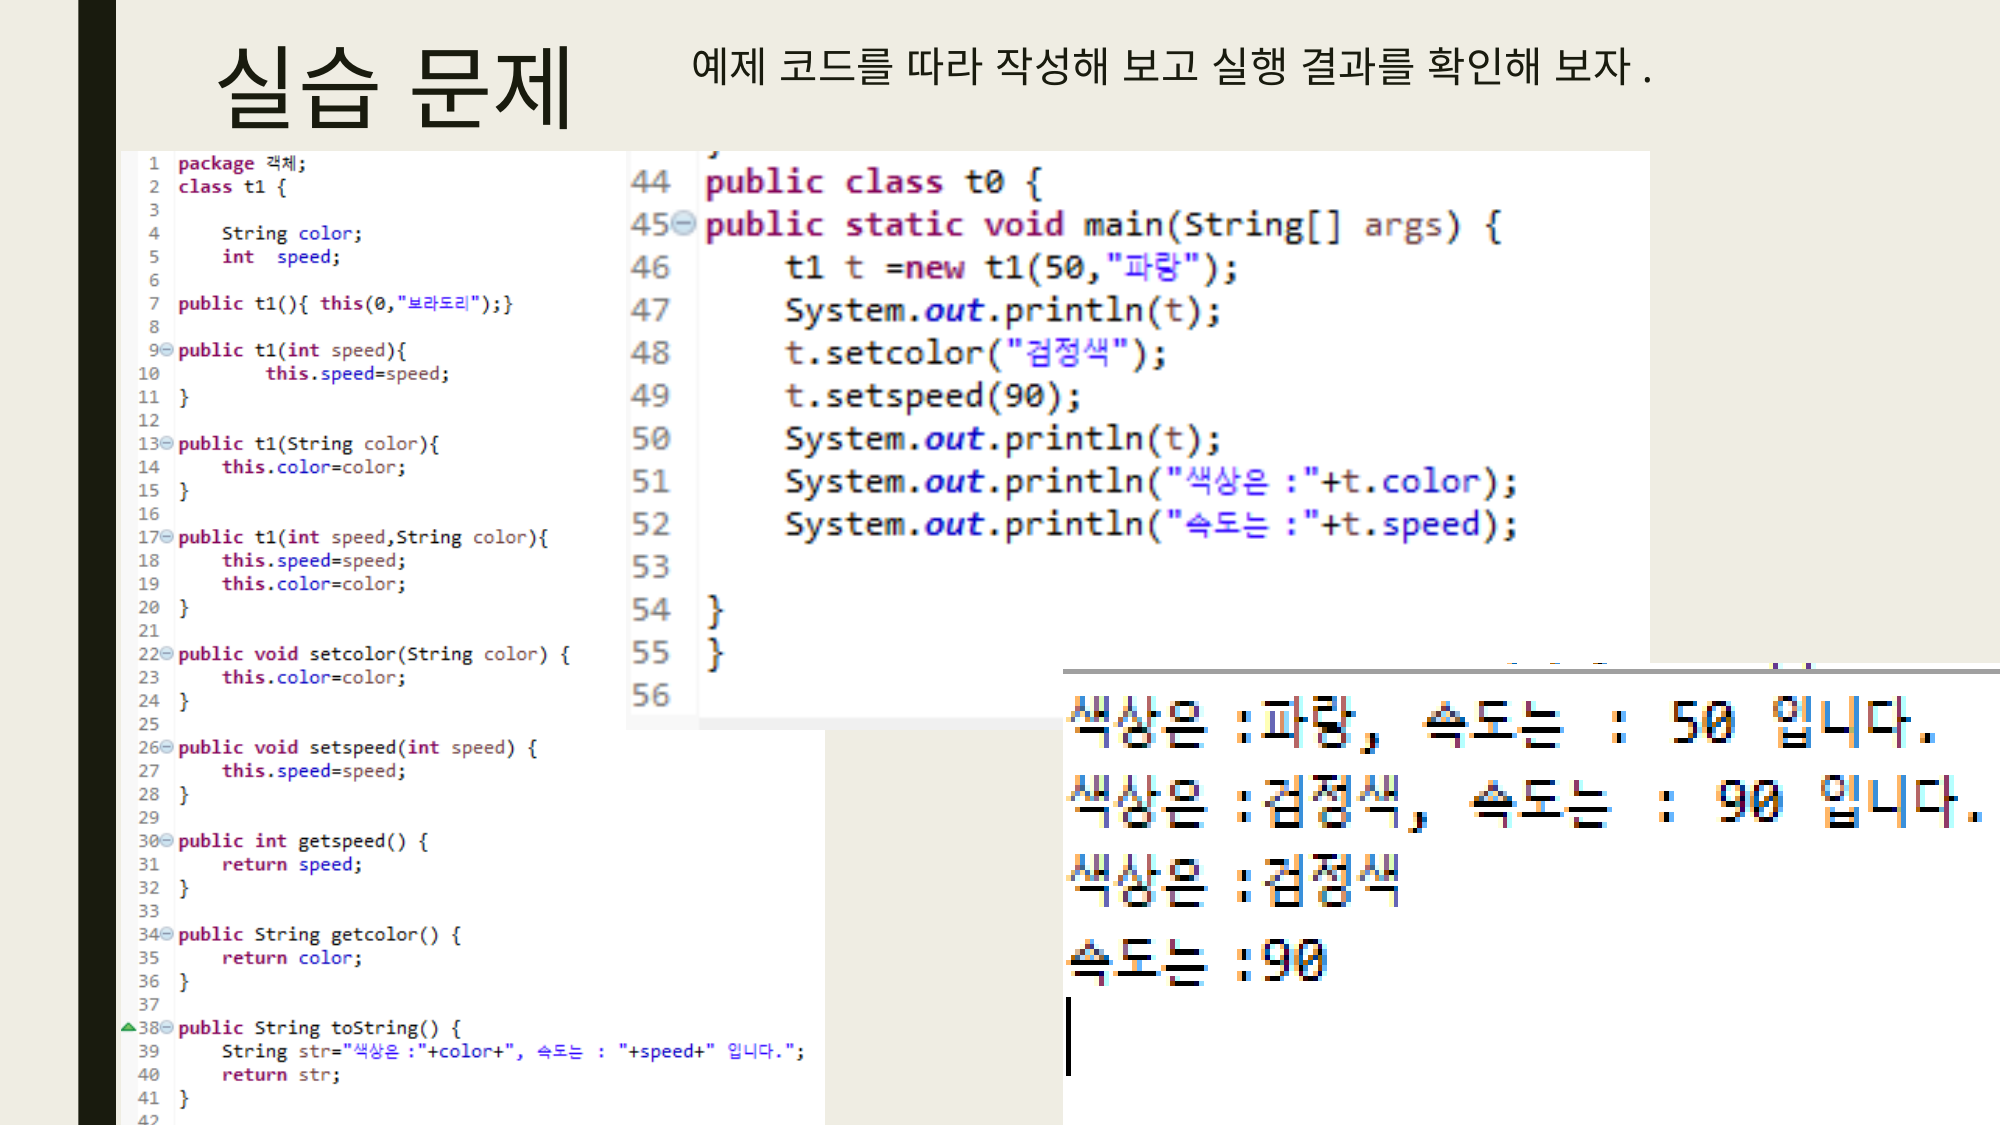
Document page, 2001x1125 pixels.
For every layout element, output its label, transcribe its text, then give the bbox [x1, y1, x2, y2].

title 실습 문제 [198, 36, 634, 151]
picture [121, 151, 2000, 1125]
list 예제 코드를 따라 작성해 보고 실행 결과를 확인해 보자. [676, 36, 1740, 385]
